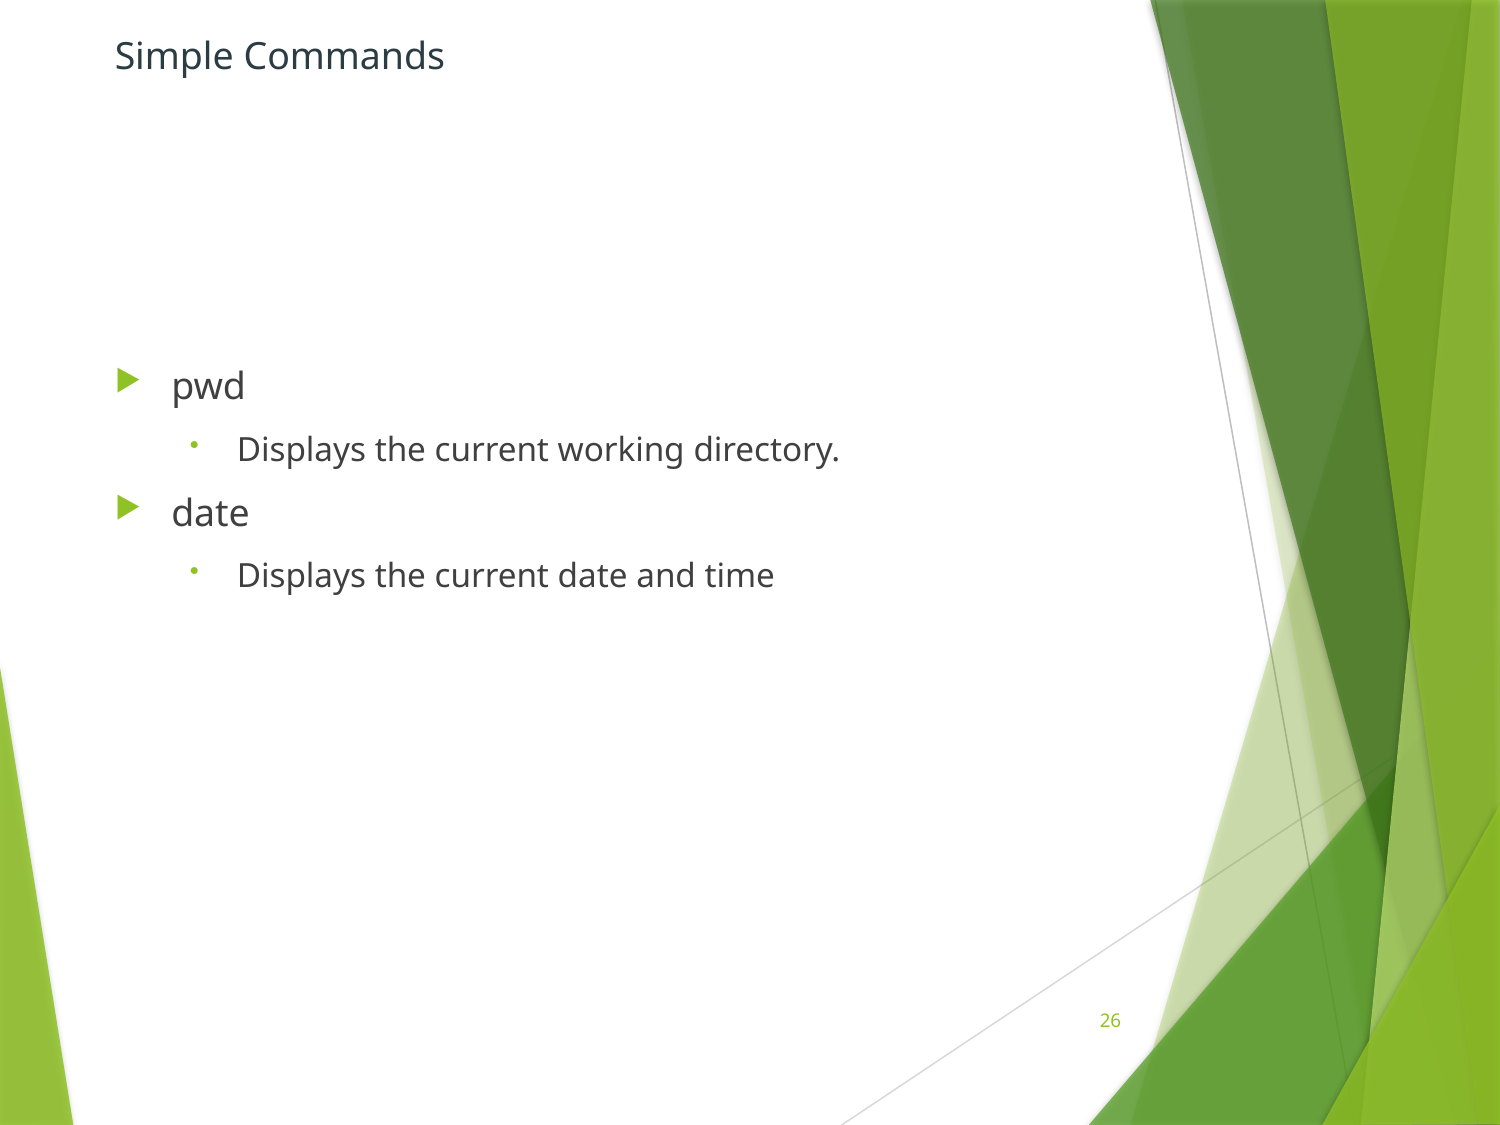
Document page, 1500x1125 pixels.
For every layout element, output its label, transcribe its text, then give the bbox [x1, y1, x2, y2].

slide_number 26 [1057, 991, 1142, 1051]
list pwd Displays the current working directory. date Displays the current date and time [99, 354, 1142, 992]
slide_number [886, 991, 999, 1051]
text_box Simple Commands [99, 24, 1413, 163]
